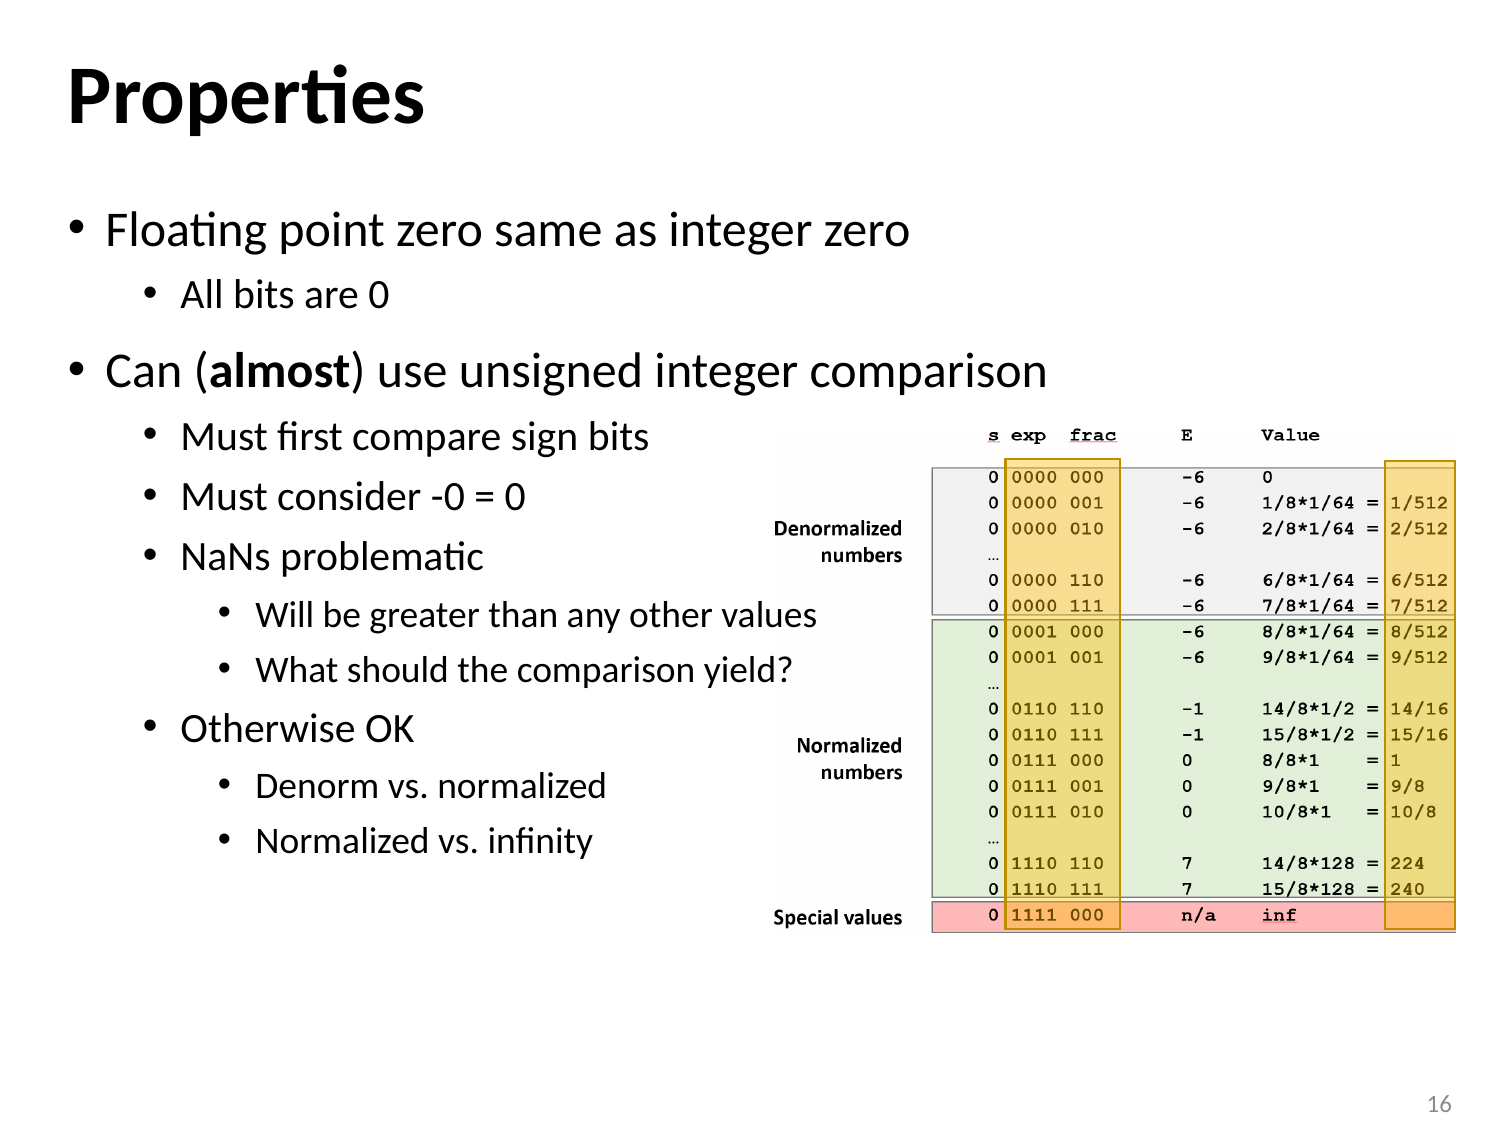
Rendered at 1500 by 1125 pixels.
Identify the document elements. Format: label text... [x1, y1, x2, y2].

picture [770, 428, 1456, 936]
slide_number 16 [1390, 1079, 1468, 1125]
title Properties [52, 27, 1447, 166]
list Floating point zero same as integer zero All bits are 0 Can (almost) use unsigned integer comparison Must first compare sign bits Must consider -0 = 0 NaNs problematic Will be greater than any other values What should the comparison yield? Otherwise OK Denorm vs. normalized Normalized vs. infinity [52, 189, 1447, 1064]
